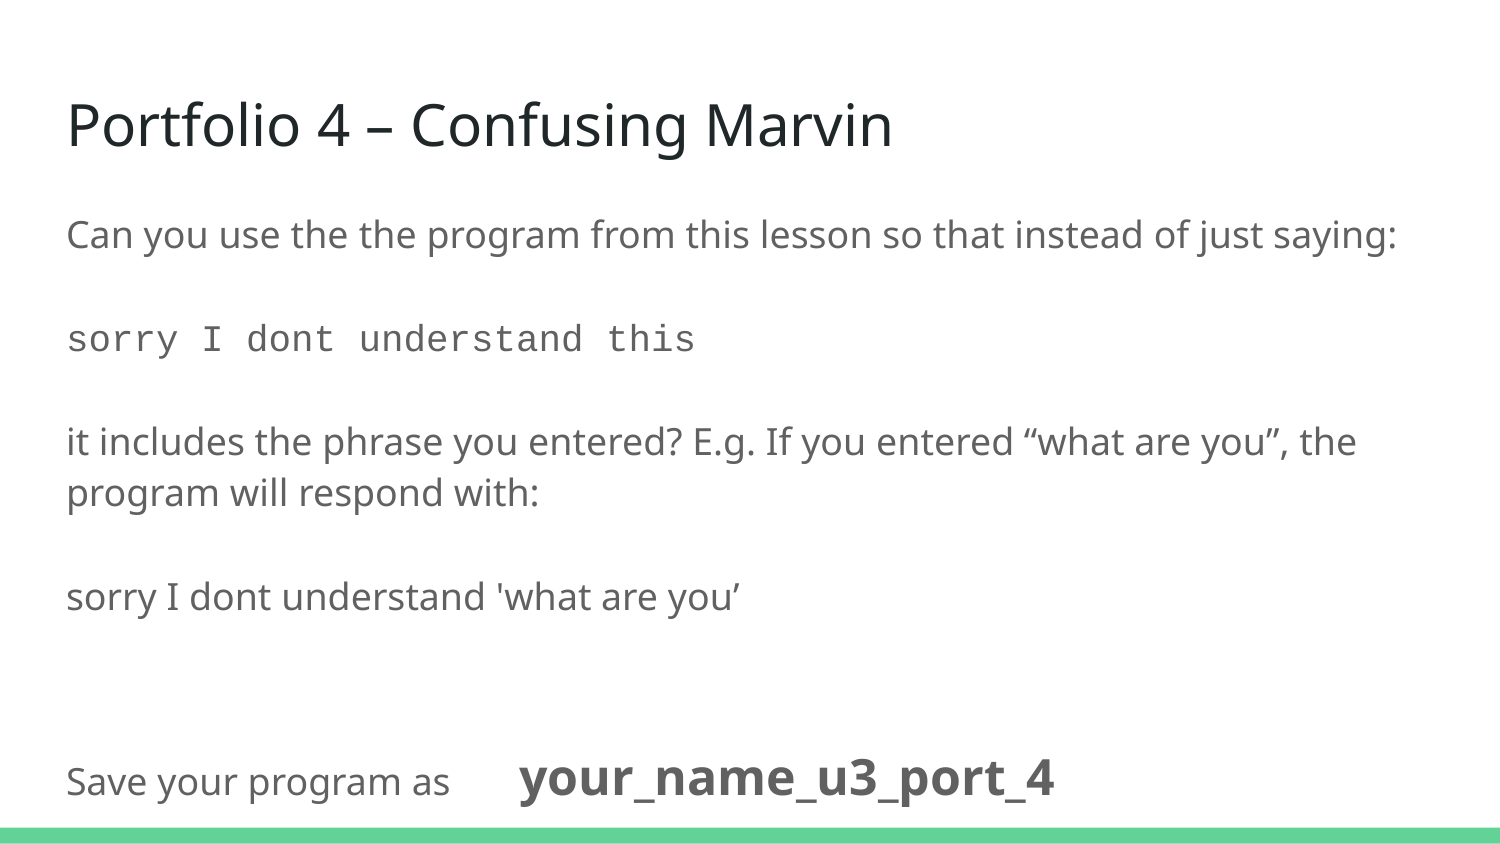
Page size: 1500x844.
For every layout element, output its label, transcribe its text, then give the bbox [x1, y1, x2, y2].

title Portfolio 4 – Confusing Marvin [51, 72, 1449, 167]
list Can you use the the program from this lesson so that instead of just saying: sorry I dont understand this it includes the phrase you entered? E.g. If you entered “what are you”, the program will respond with: sorry I dont understand 'what are you’ Save your program as your_name_u3_port_4 [51, 189, 1449, 750]
